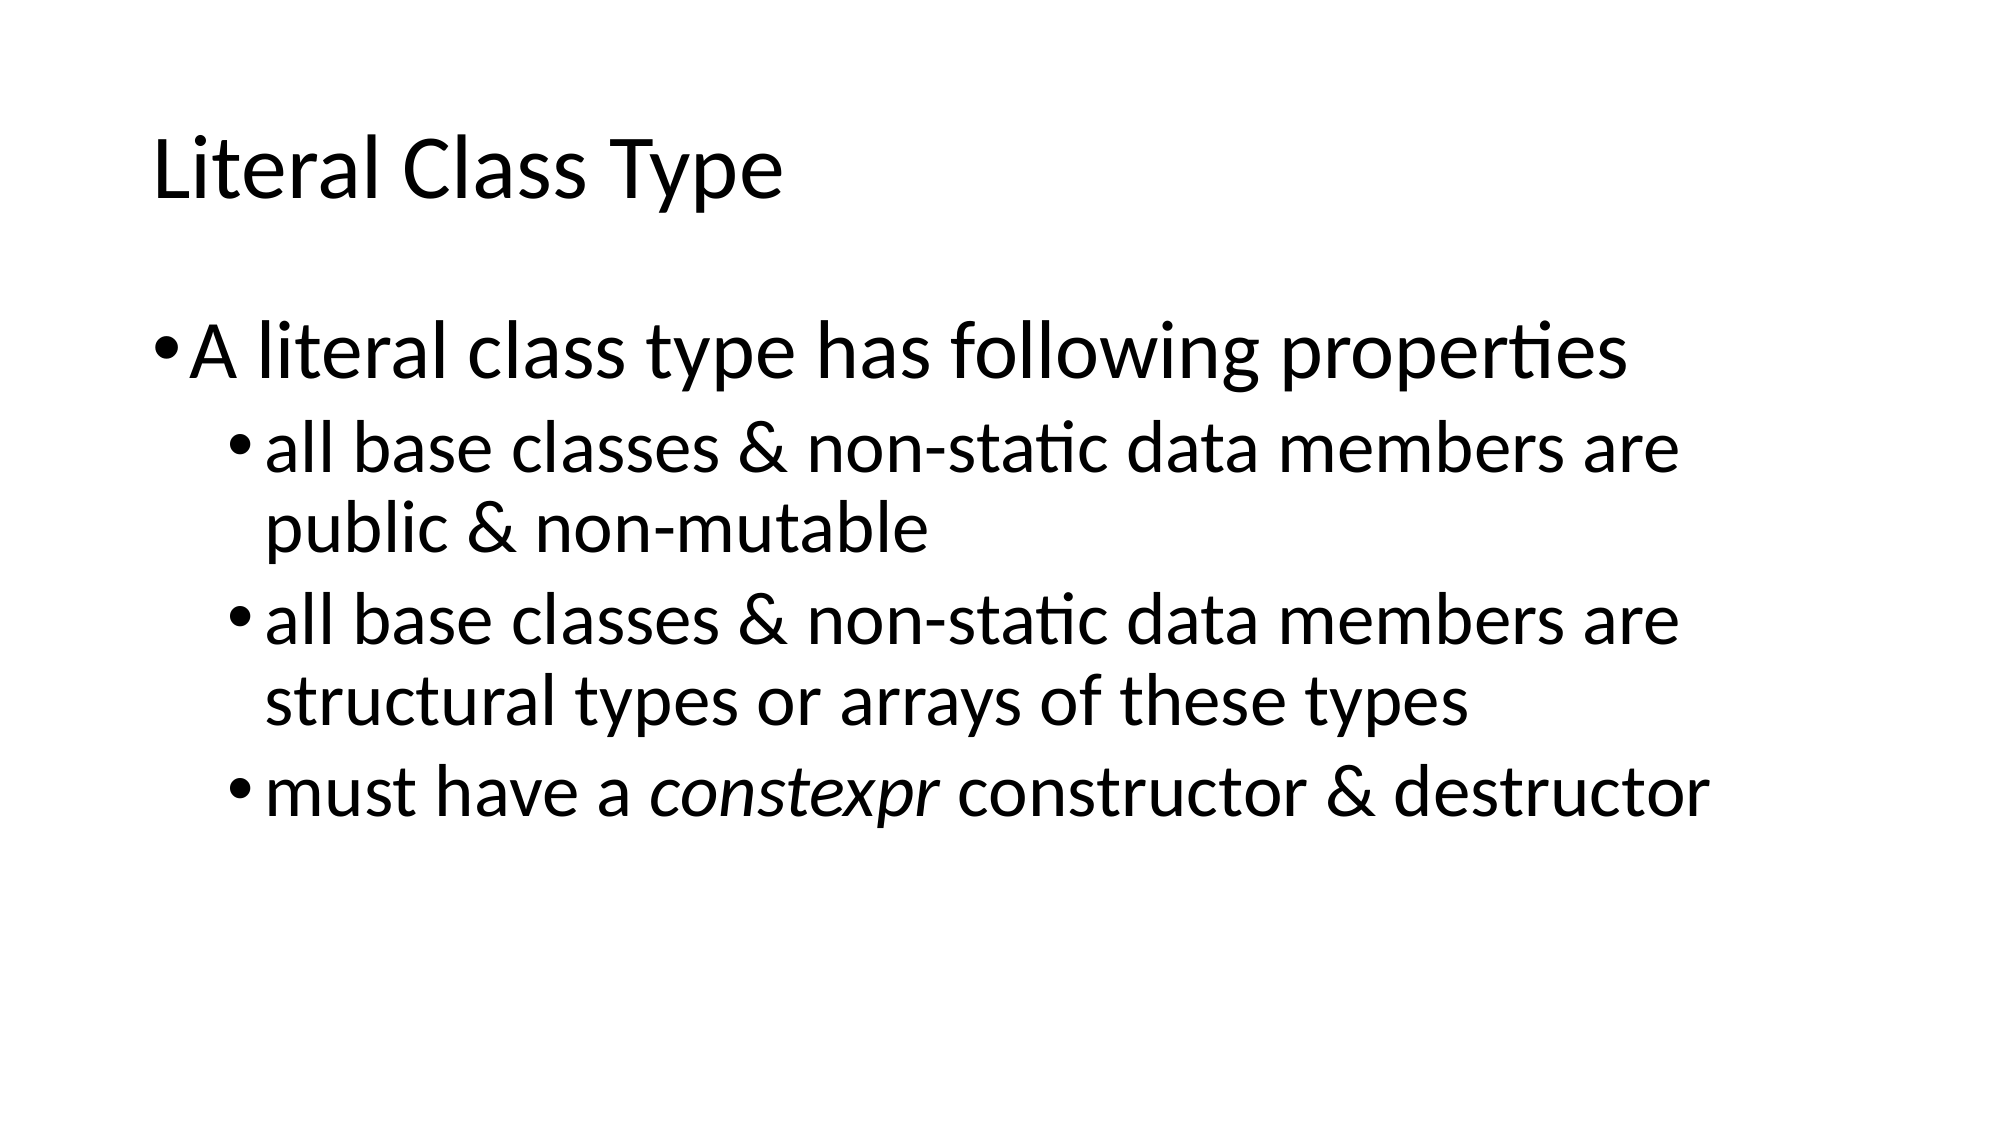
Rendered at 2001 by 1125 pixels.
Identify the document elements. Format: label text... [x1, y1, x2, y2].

title Literal Class Type [137, 59, 1863, 278]
list A literal class type has following properties all base classes & non-static data members are public & non-mutable all base classes & non-static data members are structural types or arrays of these types must have a constexpr constructor & destructor [137, 299, 1863, 1014]
